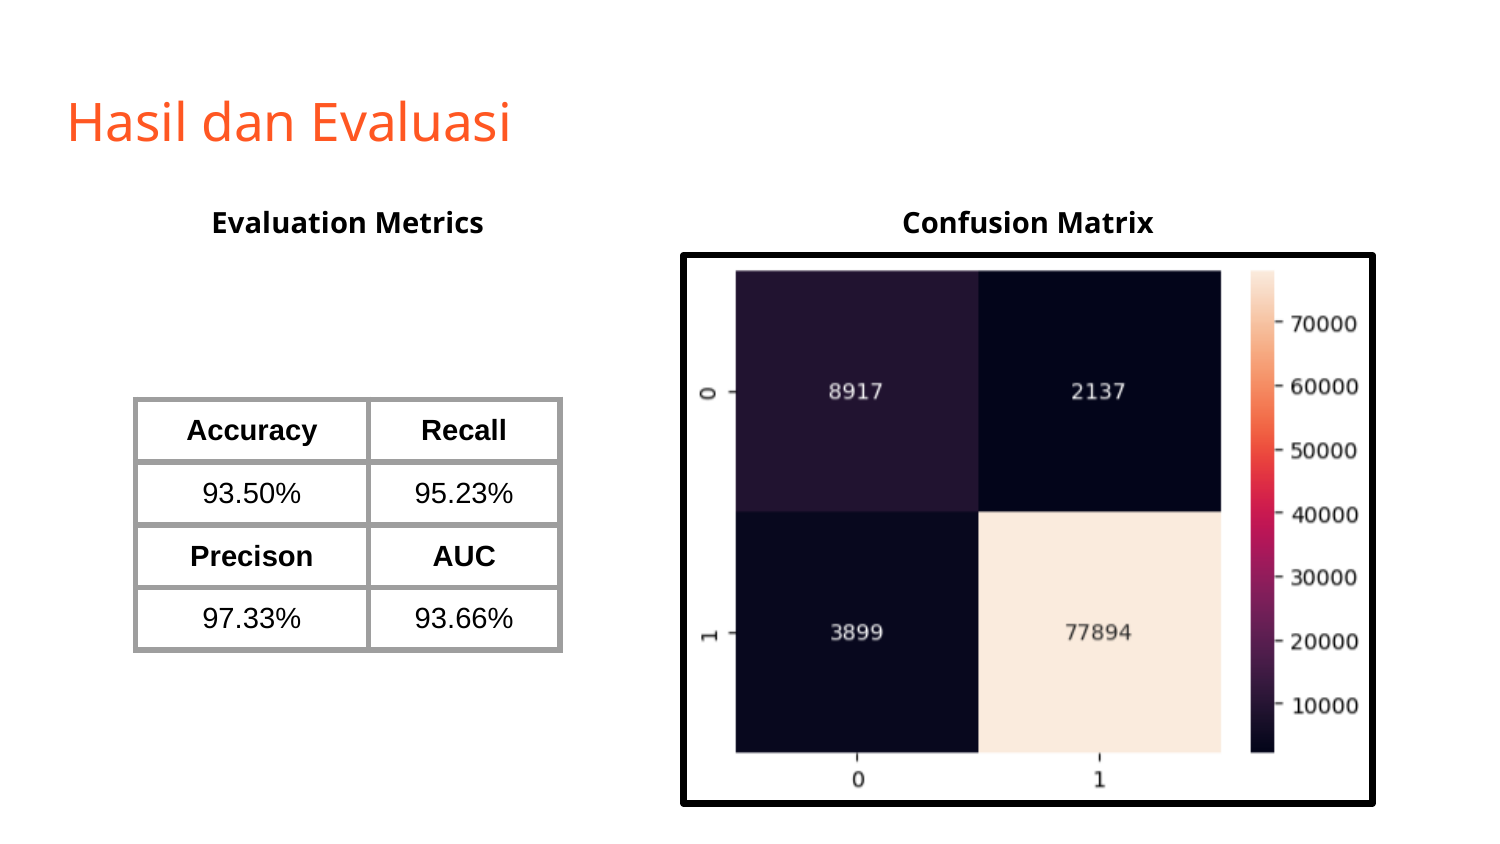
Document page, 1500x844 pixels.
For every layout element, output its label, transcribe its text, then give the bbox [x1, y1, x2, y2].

table_cell 97.33% [138, 590, 366, 647]
text_box Confusion Matrix [785, 189, 1271, 236]
text_box Evaluation Metrics [105, 189, 591, 236]
table_header Accuracy [138, 402, 366, 459]
table_header Recall [371, 402, 557, 459]
picture [686, 258, 1370, 801]
table_cell AUC [371, 528, 557, 585]
table_cell 93.50% [138, 465, 366, 522]
table_cell 93.66% [371, 590, 557, 647]
table_cell Precison [138, 528, 366, 585]
table_cell 95.23% [371, 465, 557, 522]
title Hasil dan Evaluasi [51, 72, 1449, 167]
